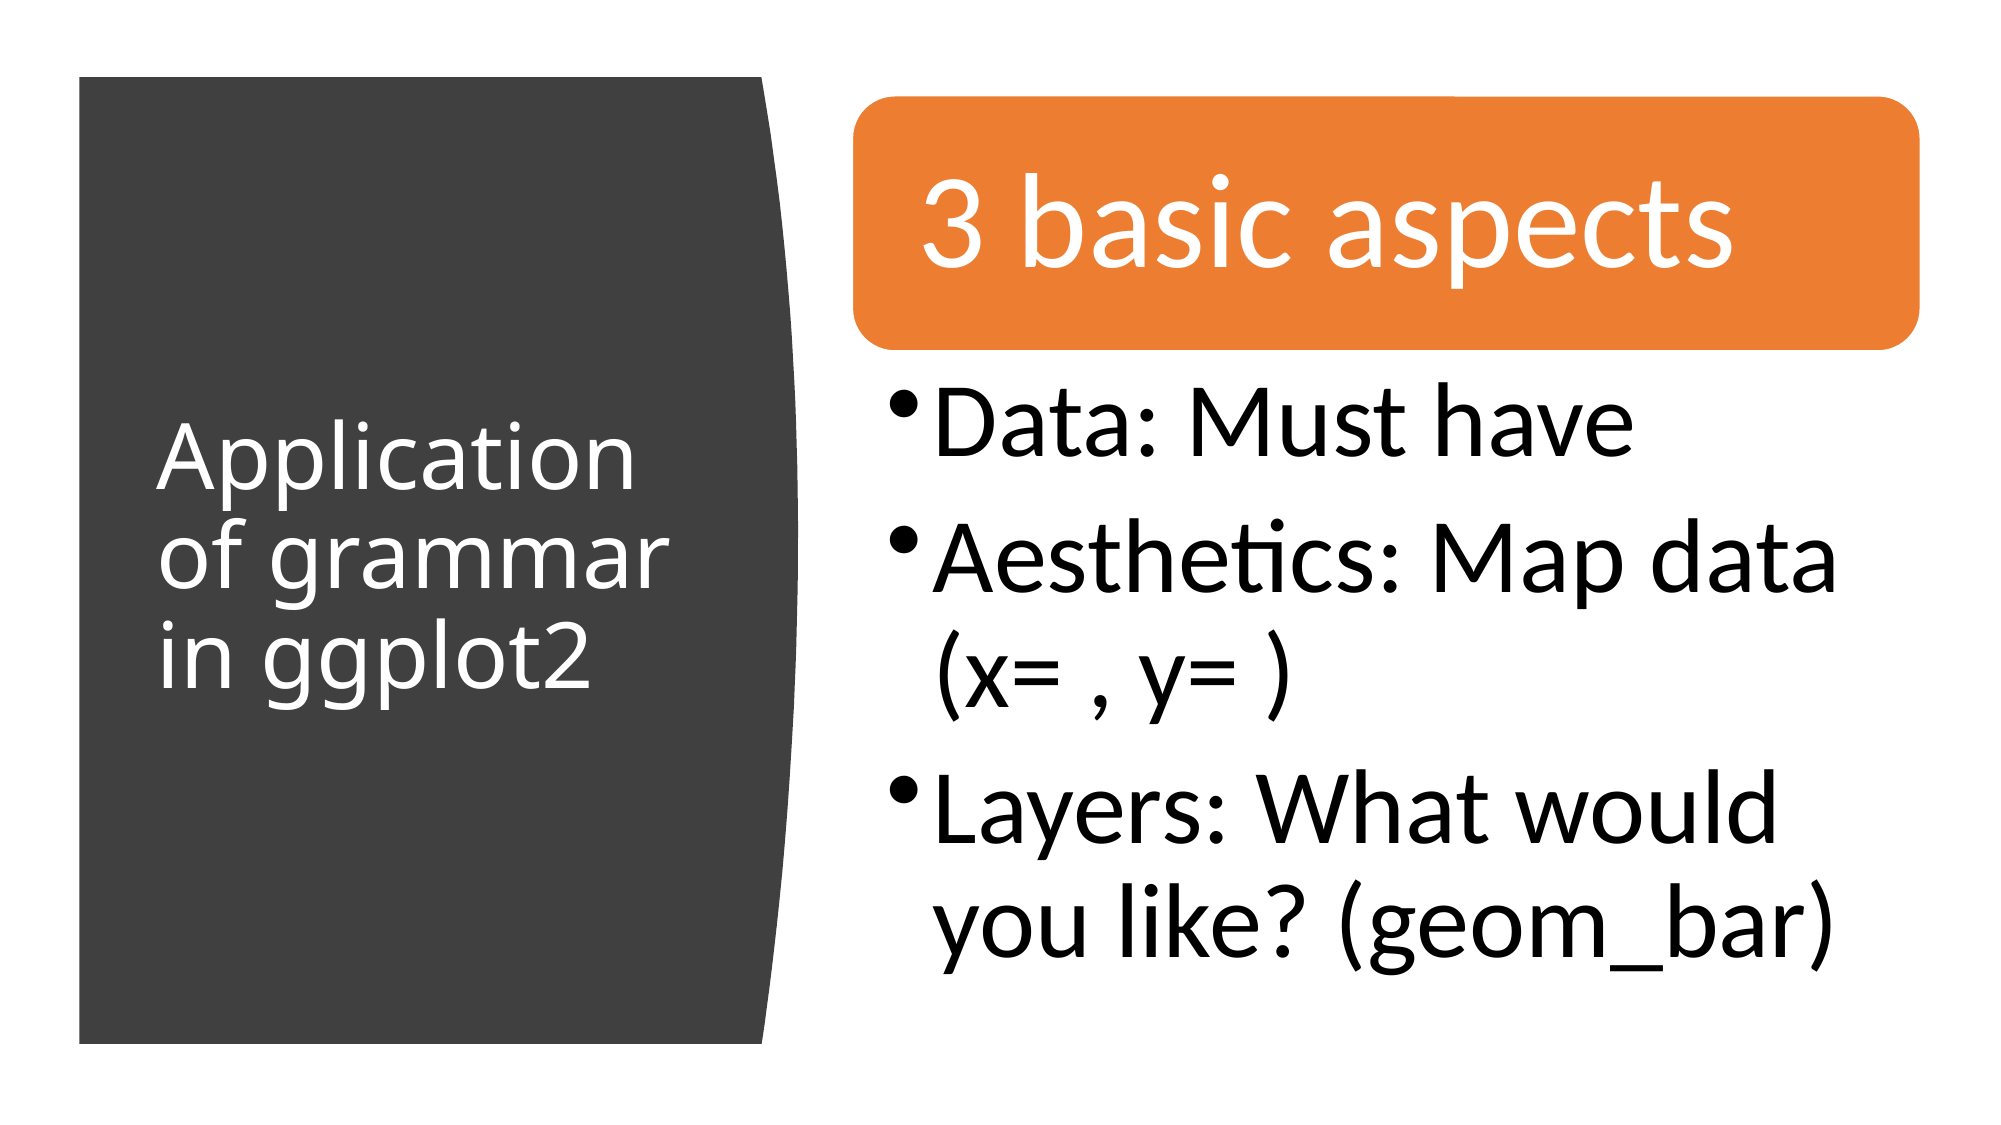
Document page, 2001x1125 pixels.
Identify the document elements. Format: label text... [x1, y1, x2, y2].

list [852, 77, 1921, 1043]
title Application of grammar in ggplot2 [141, 166, 702, 953]
text_box [78, 76, 800, 1045]
